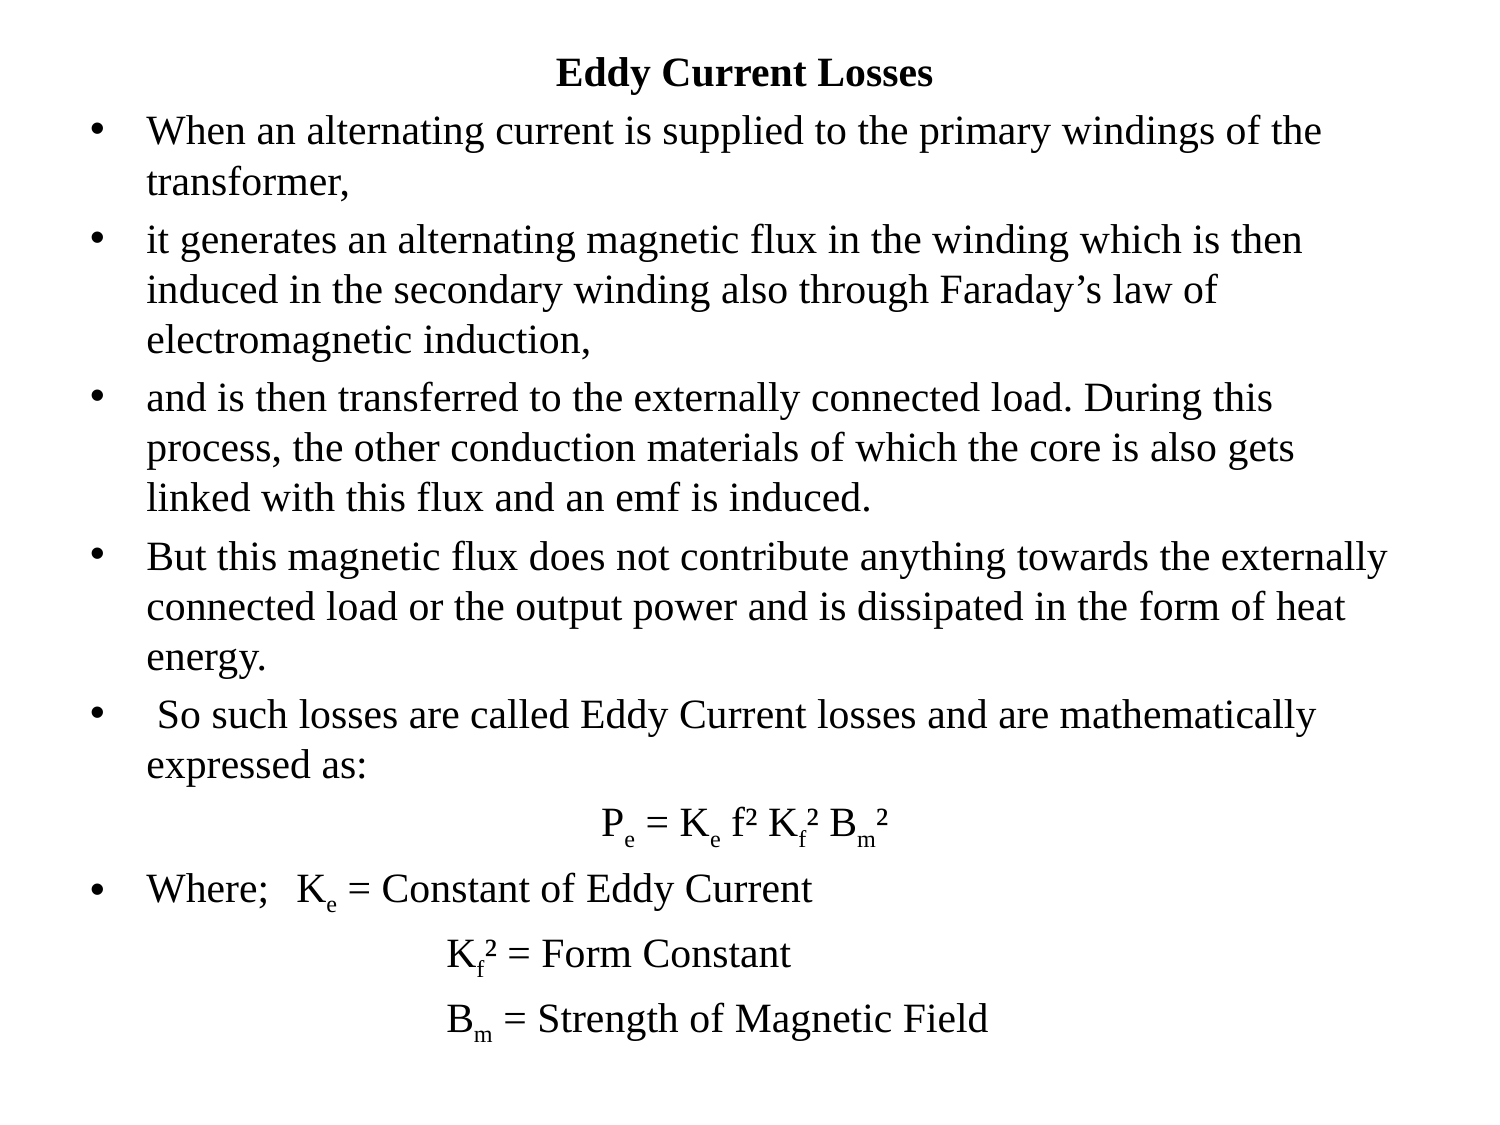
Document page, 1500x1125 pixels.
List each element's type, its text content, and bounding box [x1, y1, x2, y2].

list Eddy Current Losses When an alternating current is supplied to the primary windings of the transformer, it generates an alternating magnetic flux in the winding which is then induced in the secondary winding also through Faraday’s law of electromagnetic induction, and is then transferred to the externally connected load. During this process, the other conduction materials of which the core is also gets linked with this flux and an emf is induced. But this magnetic flux does not contribute anything towards the externally connected load or the output power and is dissipated in the form of heat energy. So such losses are called Eddy Current losses and are mathematically expressed as: Pe = Ke f² Kf² Bm² Where; Ke = Constant of Eddy Current Kf² = Form Constant Bm = Strength of Magnetic Field [75, 37, 1425, 1075]
